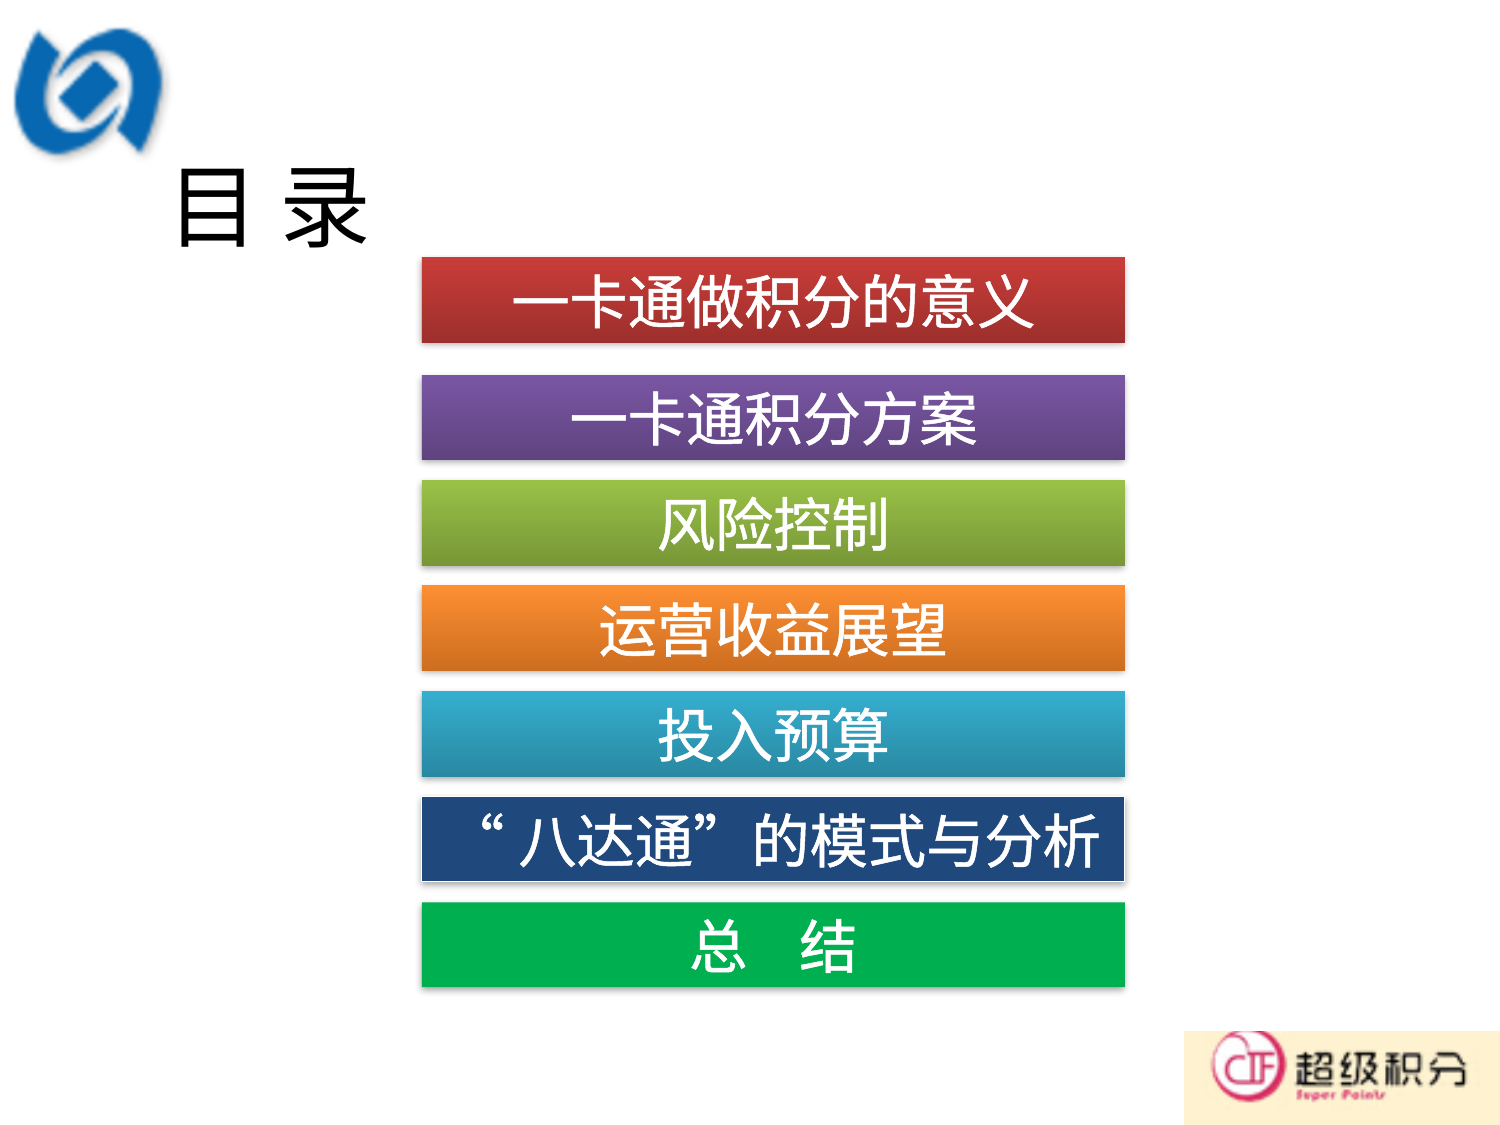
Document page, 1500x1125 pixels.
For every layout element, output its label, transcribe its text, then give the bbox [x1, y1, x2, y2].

text_box 一卡通做积分的意义 [421, 257, 1125, 343]
picture [0, 0, 176, 176]
picture [1183, 1031, 1500, 1125]
text_box 投入预算 [421, 691, 1125, 777]
text_box 运营收益展望 [421, 585, 1125, 671]
text_box 总 结 [421, 902, 1125, 988]
text_box 一卡通积分方案 [421, 375, 1125, 460]
title 目 录 [152, 140, 387, 268]
text_box 风险控制 [421, 480, 1125, 566]
text_box “八达通”的模式与分析 [421, 796, 1125, 882]
